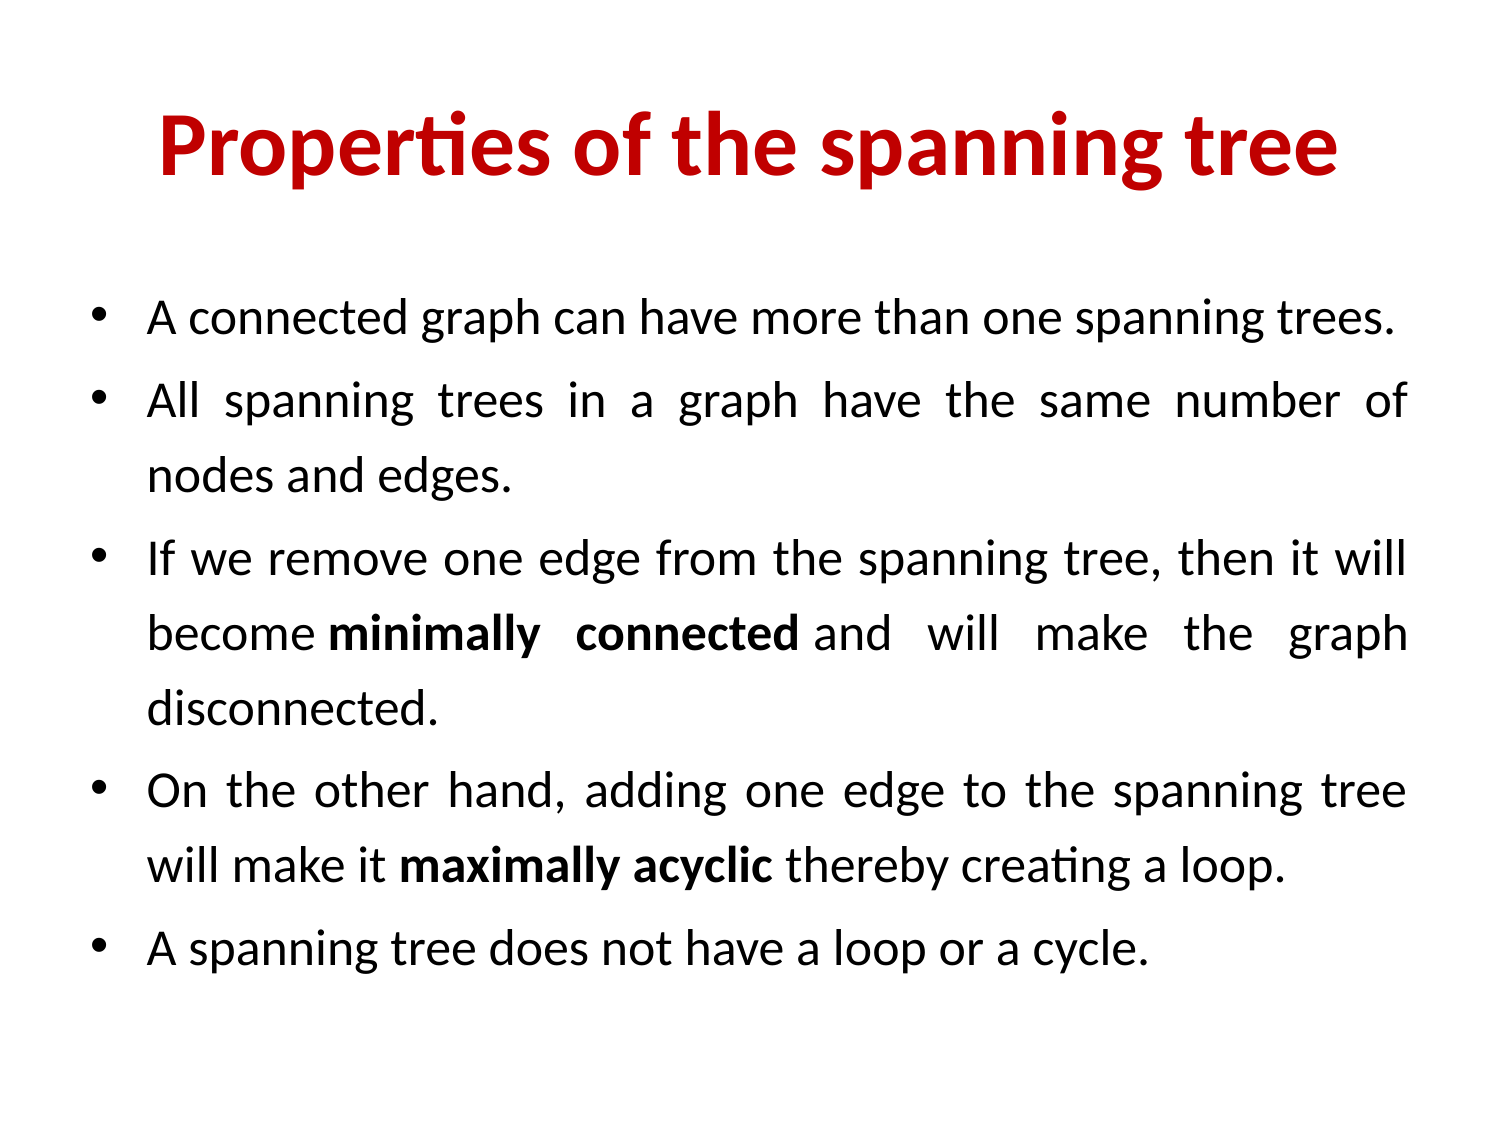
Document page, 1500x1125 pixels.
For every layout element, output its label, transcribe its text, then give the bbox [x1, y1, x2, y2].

list A connected graph can have more than one spanning trees. All spanning trees in a graph have the same number of nodes and edges. If we remove one edge from the spanning tree, then it will become minimally connected and will make the graph disconnected. On the other hand, adding one edge to the spanning tree will make it maximally acyclic thereby creating a loop. A spanning tree does not have a loop or a cycle. [75, 262, 1425, 1005]
title Properties of the spanning tree [75, 45, 1425, 233]
